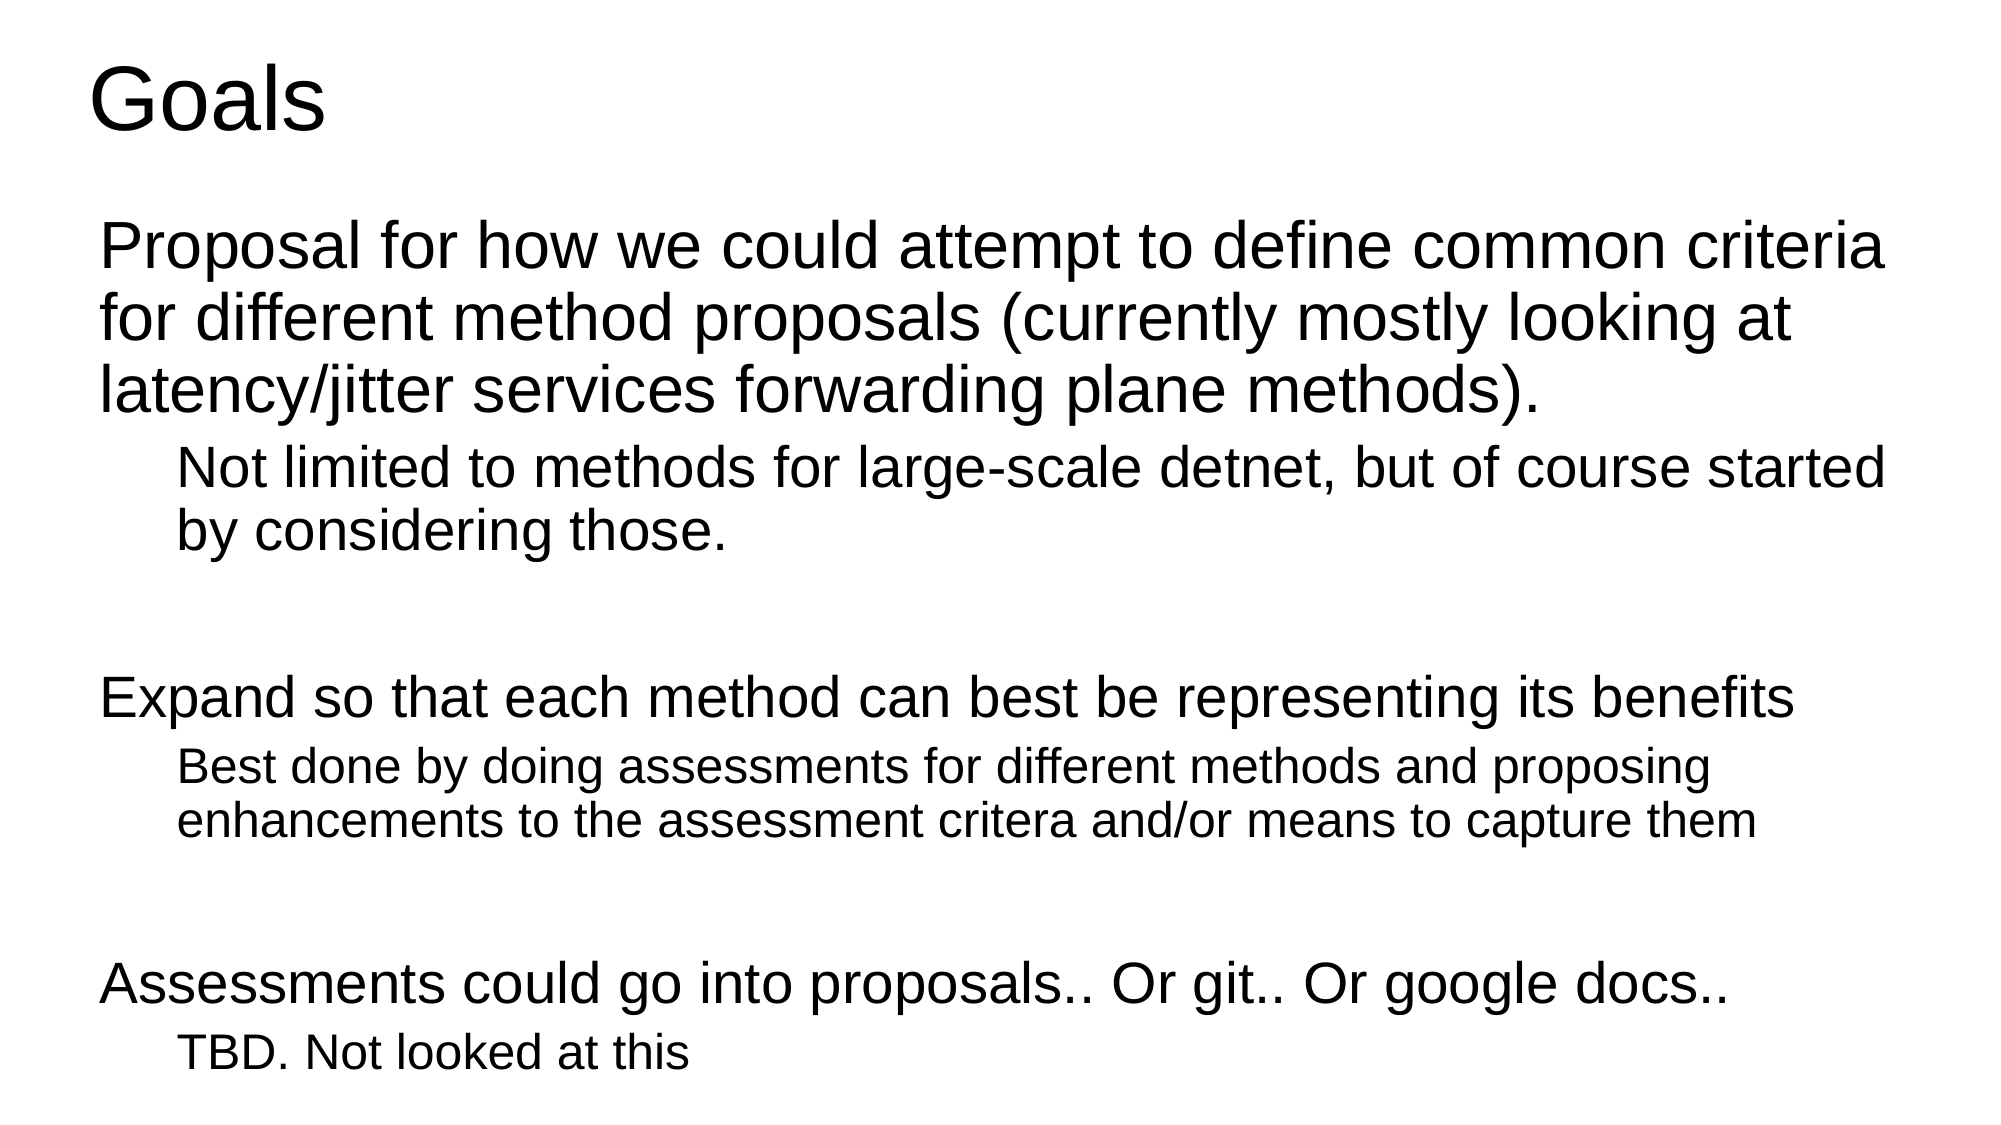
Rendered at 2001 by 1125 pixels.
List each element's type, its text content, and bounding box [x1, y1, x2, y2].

title Goals [73, 20, 1863, 181]
list Proposal for how we could attempt to define common criteria for different method proposals (currently mostly looking at latency/jitter services forwarding plane methods). Not limited to methods for large-scale detnet, but of course started by considering those. Expand so that each method can best be representing its benefits Best done by doing assessments for different methods and proposing enhancements to the assessment critera and/or means to capture them Assessments could go into proposals.. Or git.. Or google docs.. TBD. Not looked at this [73, 203, 1949, 1115]
